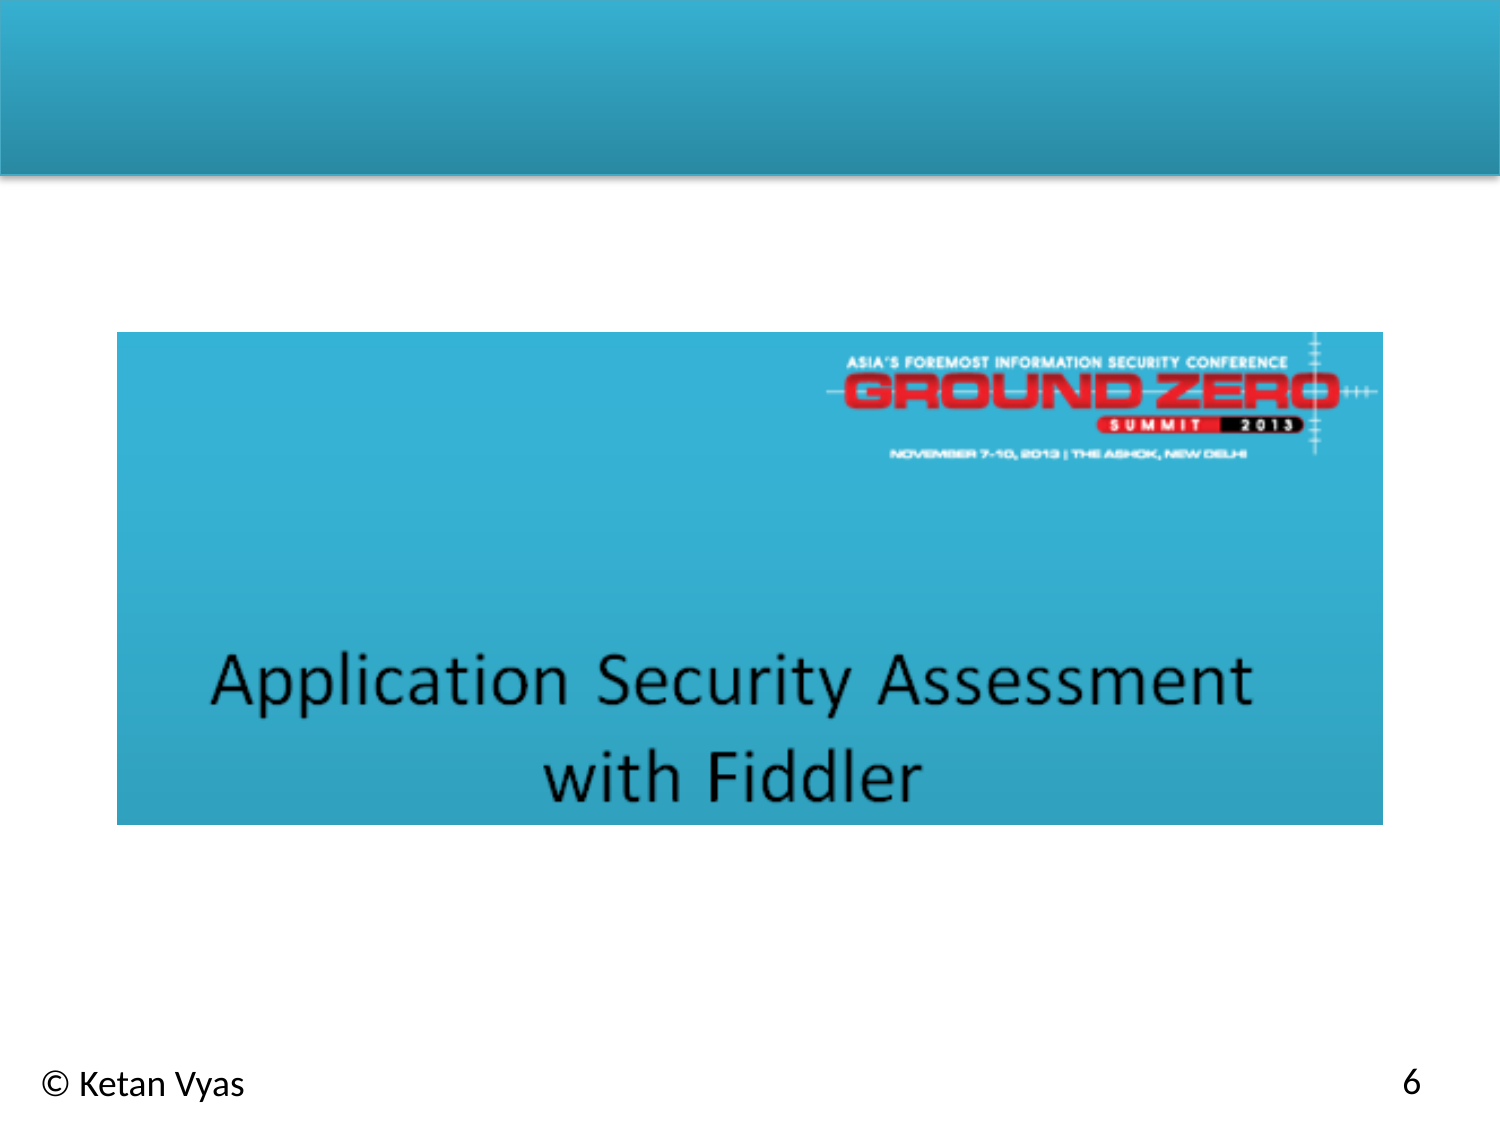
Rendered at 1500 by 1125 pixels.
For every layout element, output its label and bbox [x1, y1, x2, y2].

picture [117, 331, 1383, 825]
